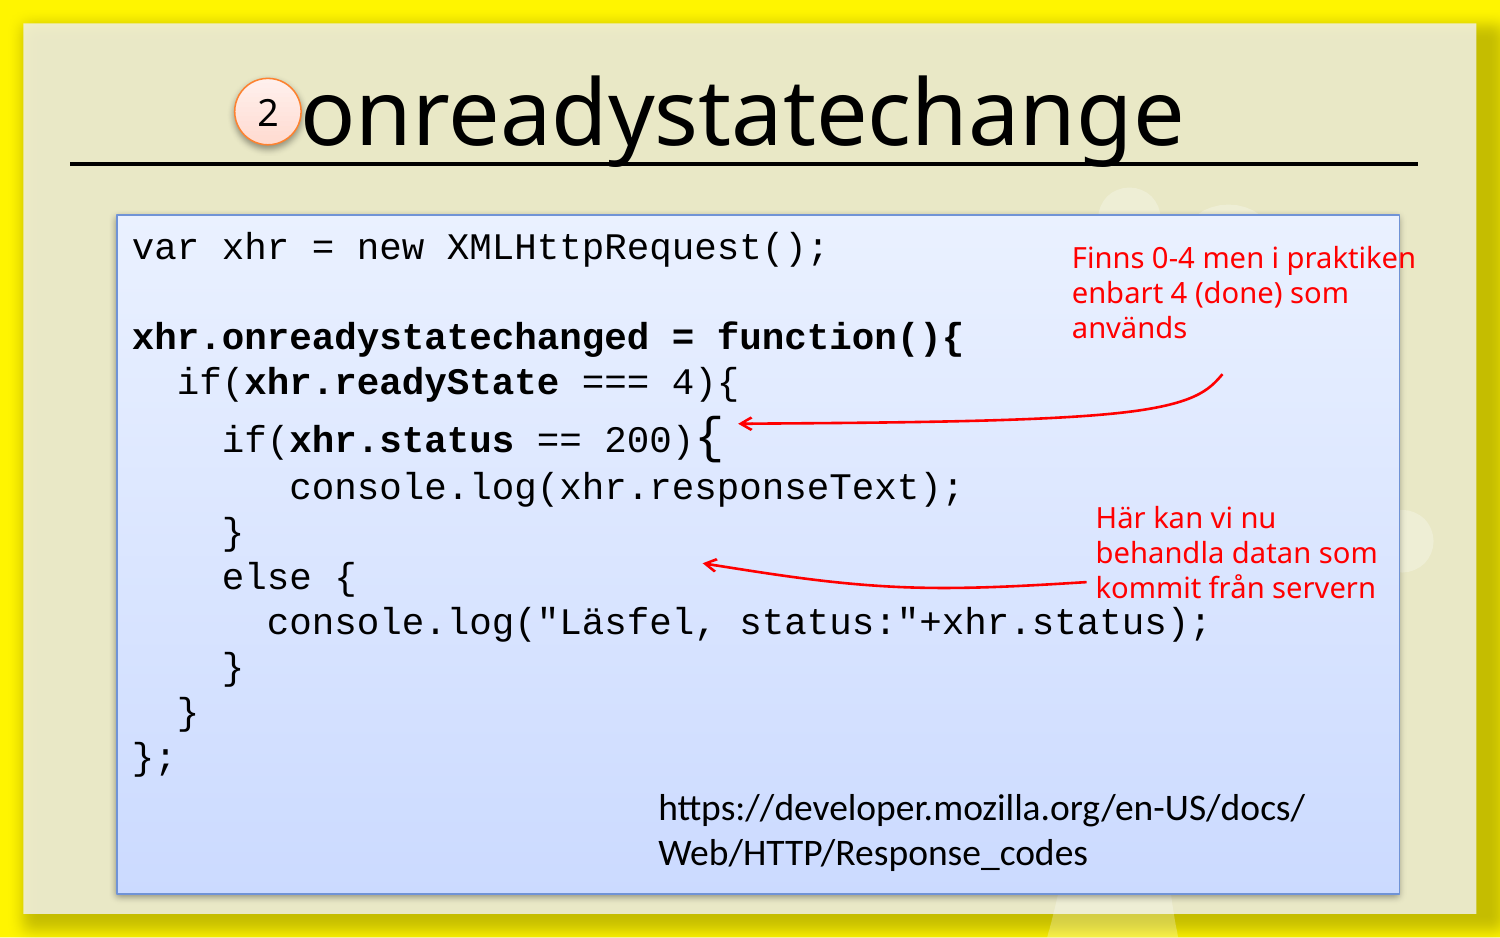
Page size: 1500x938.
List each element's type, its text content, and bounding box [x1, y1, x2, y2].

text_box Finns 0-4 men i praktiken enbart 4 (done) som används [1057, 232, 1436, 353]
title onreadystatechange [105, 46, 1381, 174]
text_box [738, 373, 1224, 431]
subtitle var xhr = new XMLHttpRequest(); xhr.onreadystatechanged = function(){ if(xhr.readyState === 4){ if(xhr.status == 200){ console.log(xhr.responseText); } else { console.log("Läsfel, status:"+xhr.status); } } }; [116, 214, 1400, 895]
text_box [702, 558, 1080, 589]
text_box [234, 78, 302, 146]
text_box Här kan vi nu behandla datan som kommit från servern [1080, 492, 1424, 612]
text_box https://developer.mozilla.org/en-US/docs/Web/HTTP/Response_codes [643, 775, 1394, 881]
